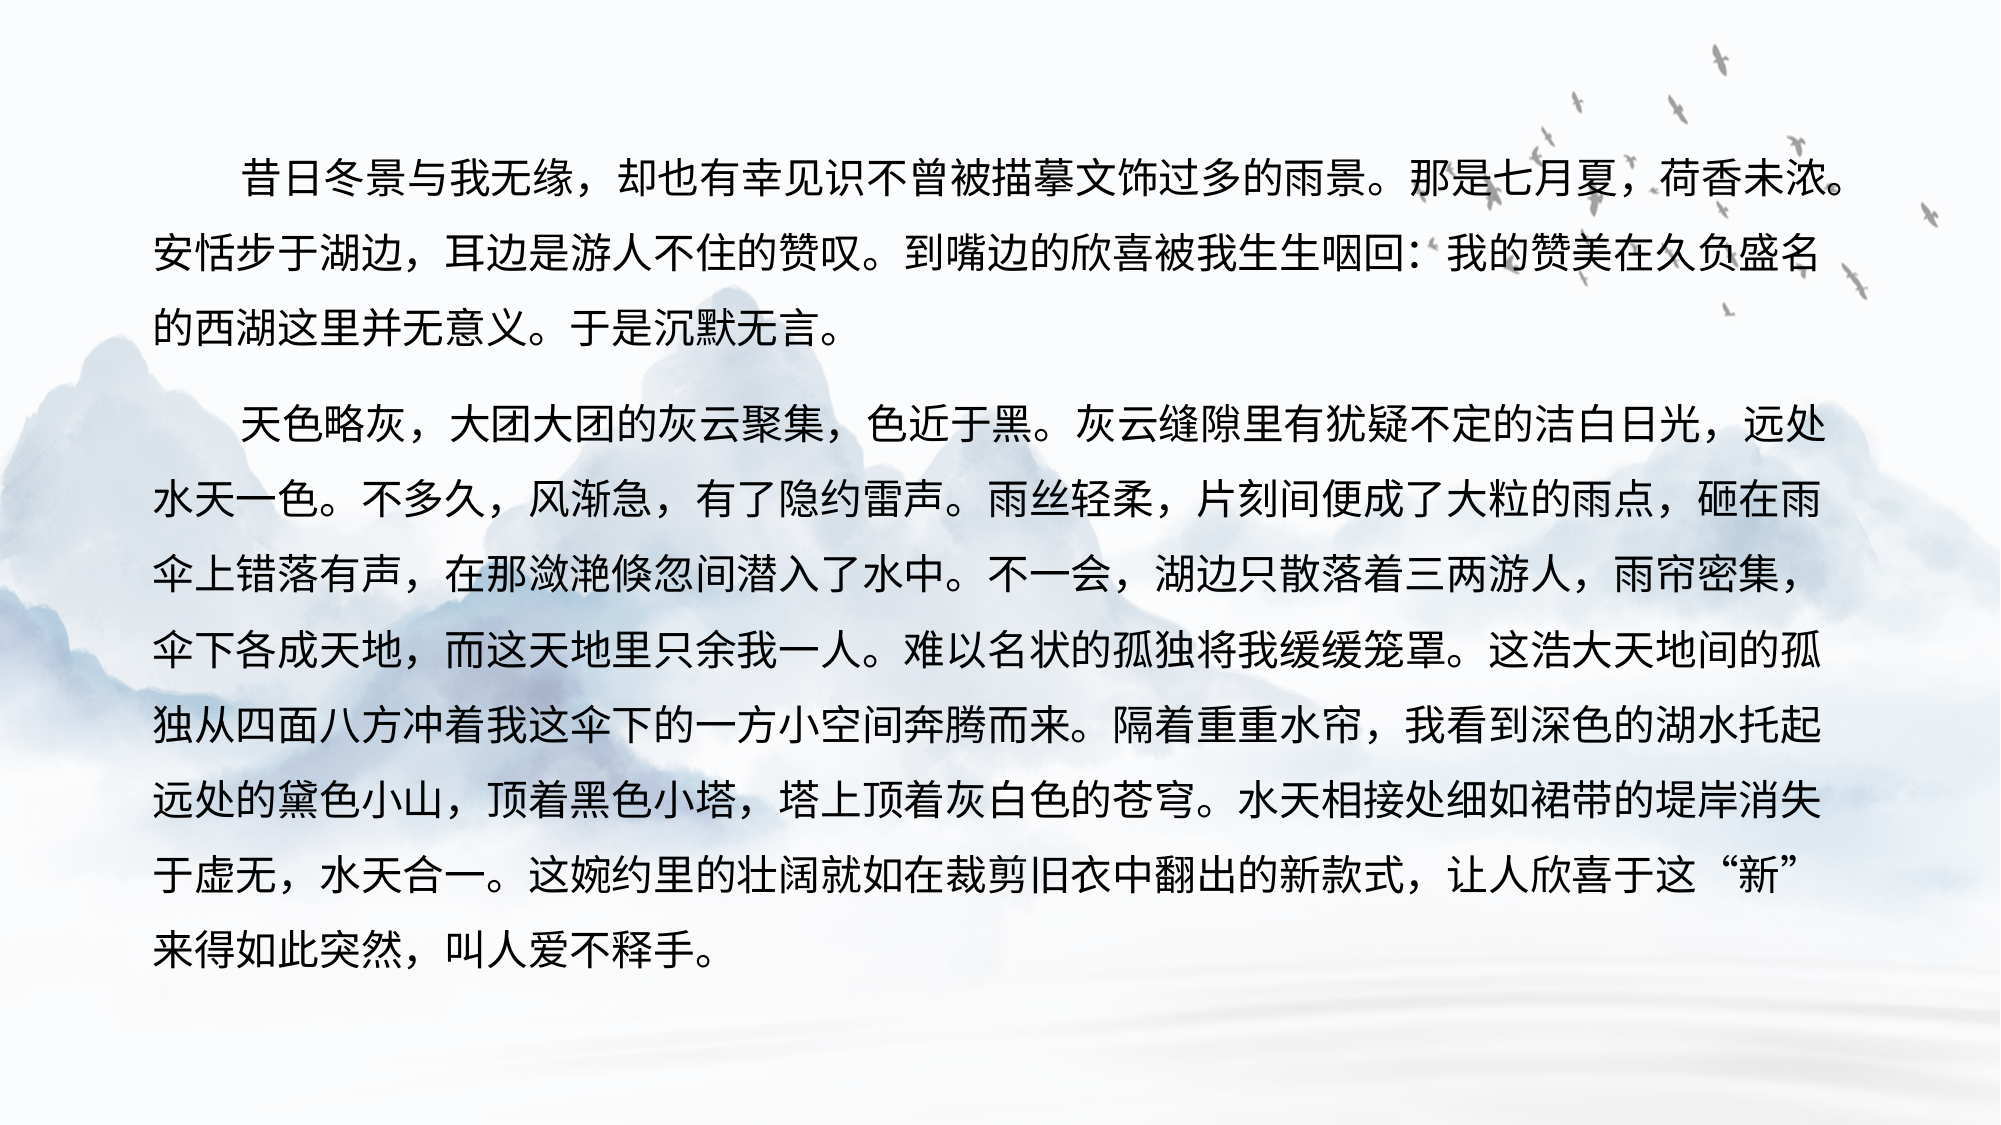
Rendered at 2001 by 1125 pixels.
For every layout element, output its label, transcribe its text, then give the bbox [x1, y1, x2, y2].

list 昔日冬景与我无缘，却也有幸见识不曾被描摹文饰过多的雨景。那是七月夏，荷香未浓。安恬步于湖边，耳边是游人不住的赞叹。到嘴边的欣喜被我生生咽回：我的赞美在久负盛名的西湖这里并无意义。于是沉默无言。 天色略灰，大团大团的灰云聚集，色近于黑。灰云缝隙里有犹疑不定的洁白日光，远处水天一色。不多久，风渐急，有了隐约雷声。雨丝轻柔，片刻间便成了大粒的雨点，砸在雨伞上错落有声，在那潋滟倏忽间潜入了水中。不一会，湖边只散落着三两游人，雨帘密集，伞下各成天地，而这天地里只余我一人。难以名状的孤独将我缓缓笼罩。这浩大天地间的孤独从四面八方冲着我这伞下的一方小空间奔腾而来。隔着重重水帘，我看到深色的湖水托起远处的黛色小山，顶着黑色小塔，塔上顶着灰白色的苍穹。水天相接处细如裙带的堤岸消失于虚无，水天合一。这婉约里的壮阔就如在裁剪旧衣中翻出的新款式，让人欣喜于这“新”来得如此突然，叫人爱不释手。 [137, 119, 1863, 1014]
